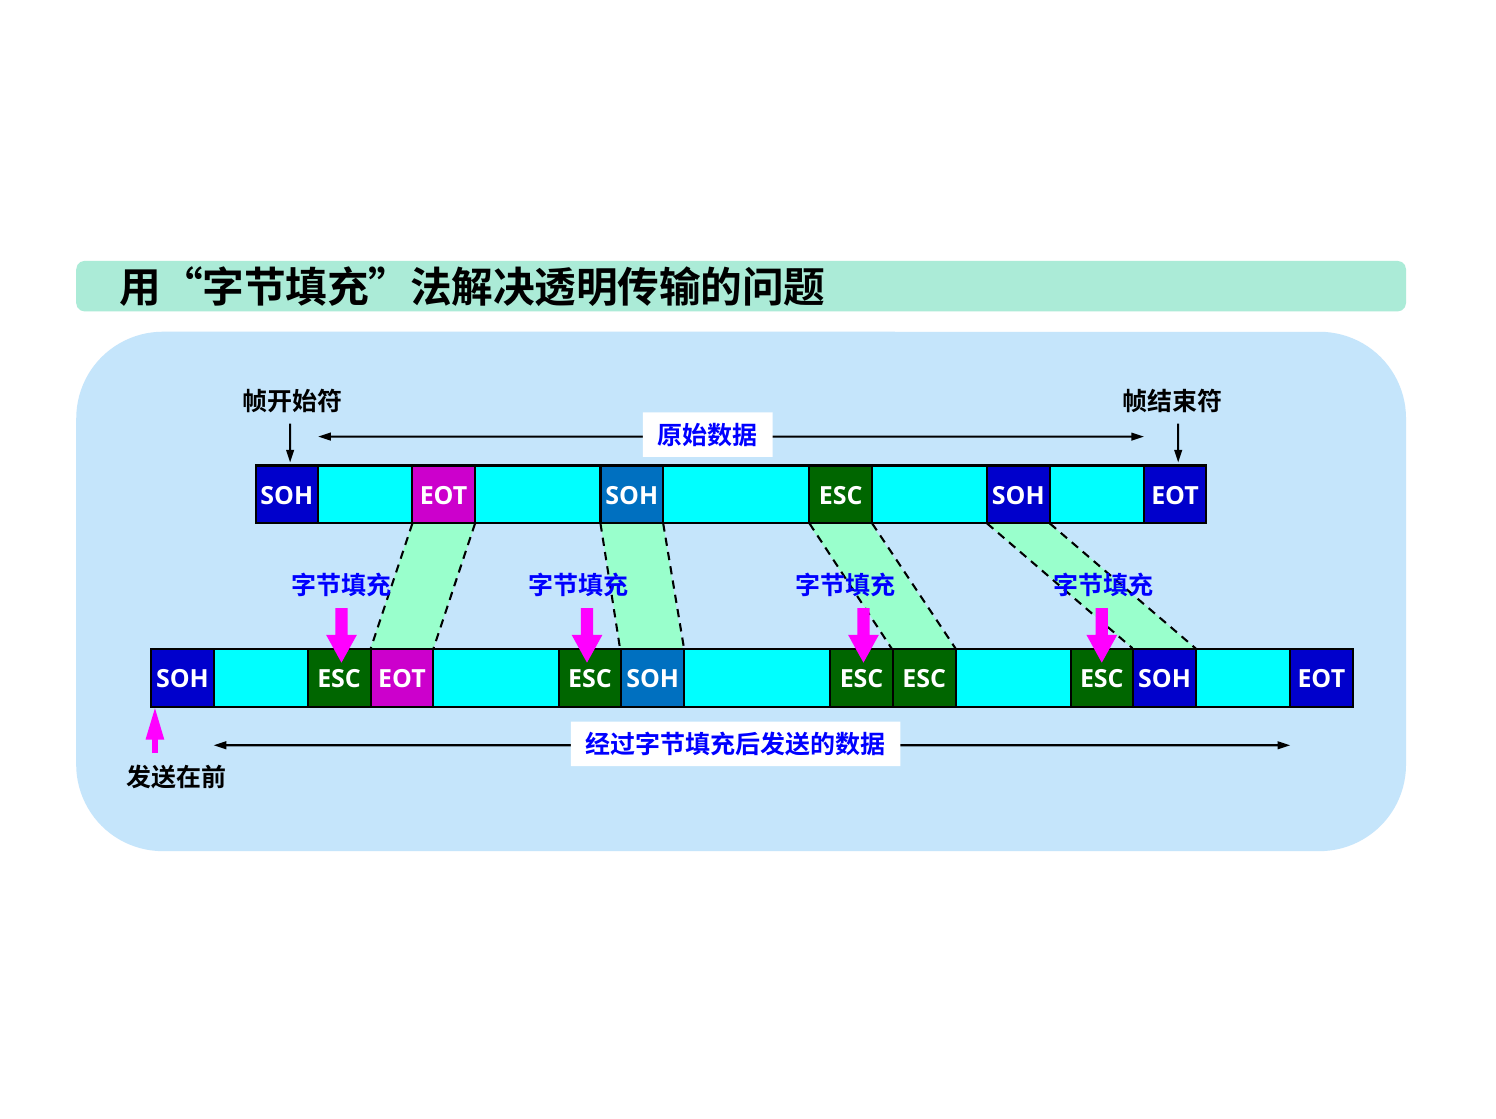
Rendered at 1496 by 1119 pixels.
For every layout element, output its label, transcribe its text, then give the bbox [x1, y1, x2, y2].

text_box [74, 329, 1409, 854]
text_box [111, 378, 1353, 800]
text_box [841, 260, 1407, 312]
text_box 用“字节填充”法解决透明传输的问题 [104, 253, 841, 319]
text_box [76, 260, 104, 312]
